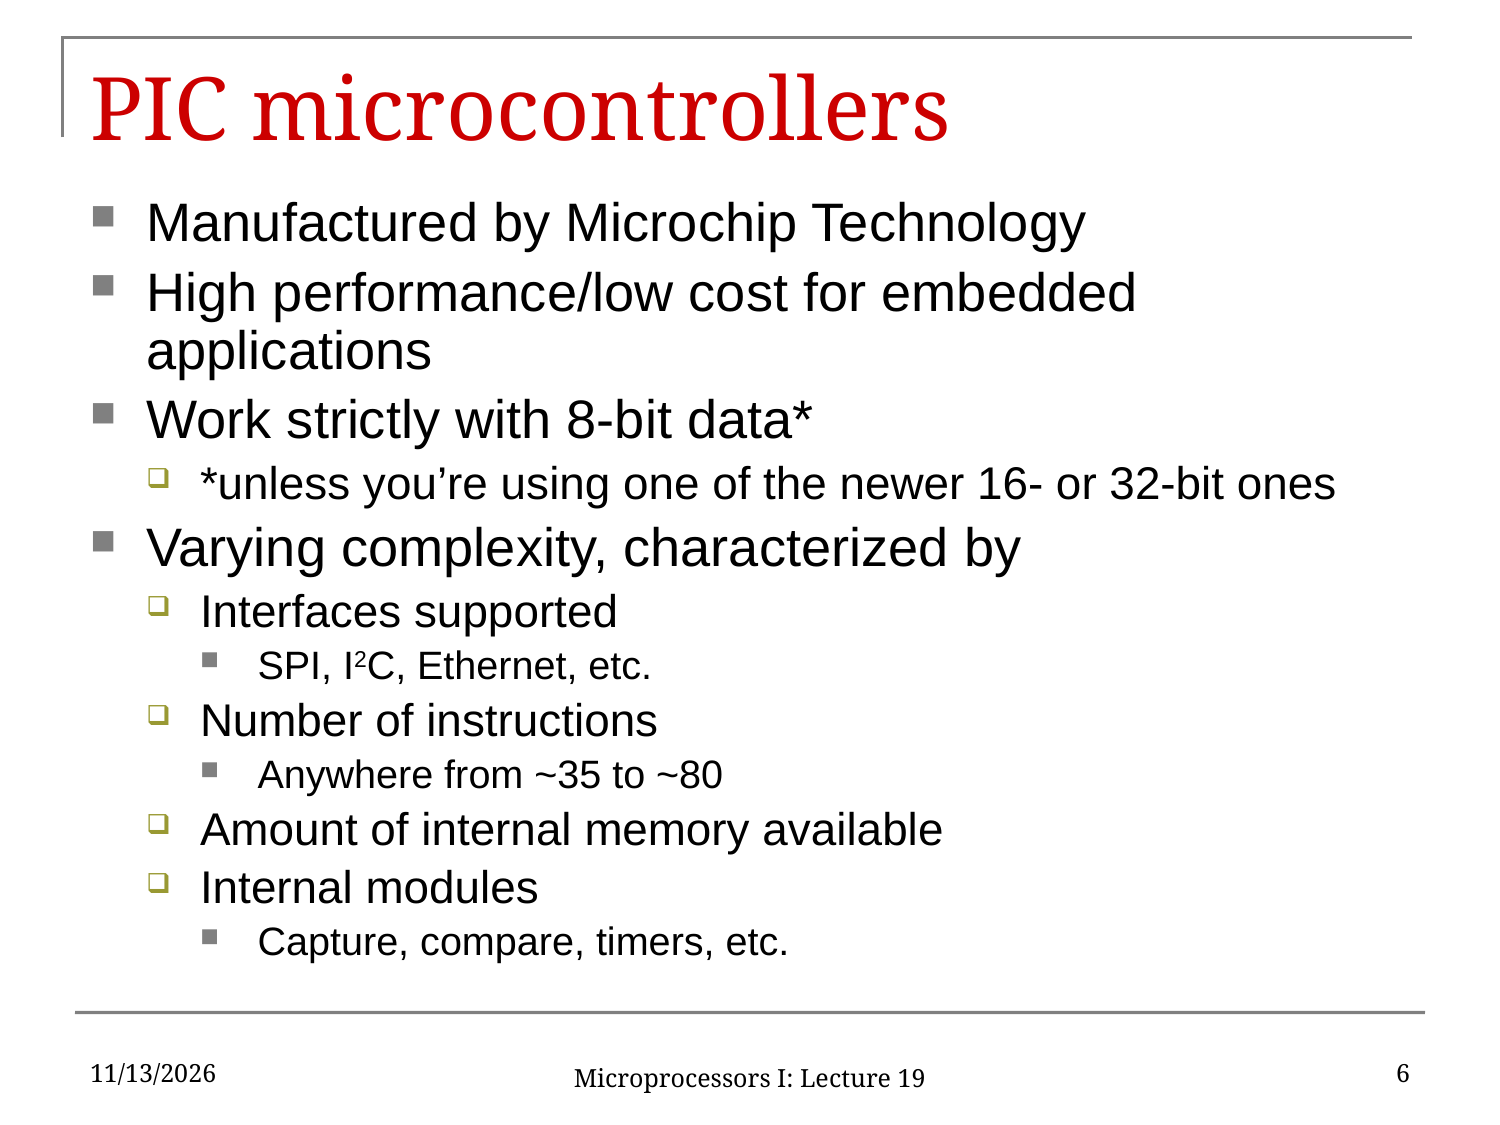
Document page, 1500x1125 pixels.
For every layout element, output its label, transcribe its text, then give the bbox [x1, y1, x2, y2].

title PIC microcontrollers [75, 45, 1425, 163]
list Manufactured by Microchip Technology High performance/low cost for embedded applications Work strictly with 8-bit data* *unless you’re using one of the newer 16- or 32-bit ones Varying complexity, characterized by Interfaces supported SPI, I2C, Ethernet, etc. Number of instructions Anywhere from ~35 to ~80 Amount of internal memory available Internal modules Capture, compare, timers, etc. [75, 187, 1425, 1006]
slide_number 6 [1074, 1023, 1426, 1100]
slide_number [74, 1023, 426, 1100]
footer Microprocessors I: Lecture 19 [512, 1024, 988, 1101]
